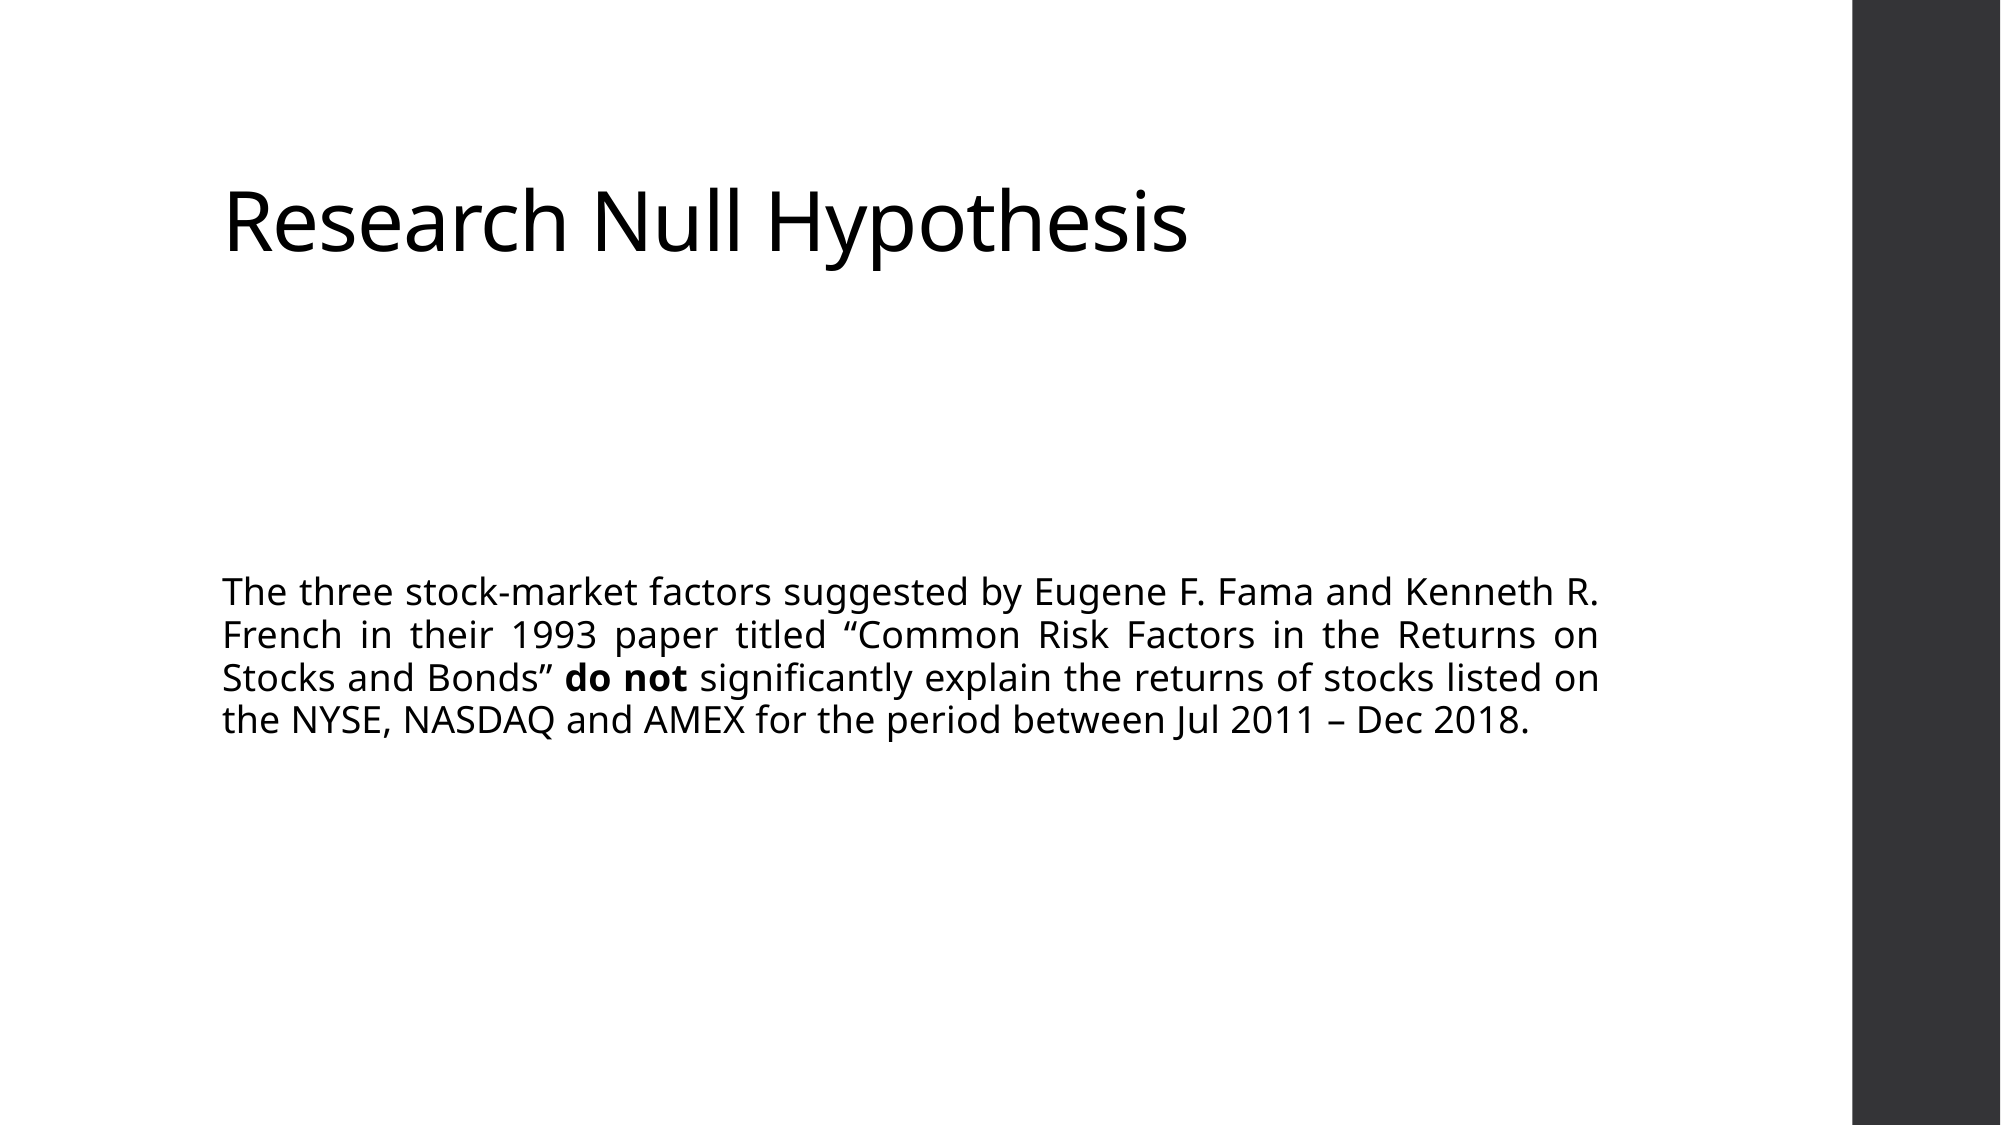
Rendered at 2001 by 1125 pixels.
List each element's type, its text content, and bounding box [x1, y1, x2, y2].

title Research Null Hypothesis [206, 60, 1797, 278]
list The three stock-market factors suggested by Eugene F. Fama and Kenneth R. French in their 1993 paper titled “Common Risk Factors in the Returns on Stocks and Bonds” do not significantly explain the returns of stocks listed on the NYSE, NASDAQ and AMEX for the period between Jul 2011 – Dec 2018. [206, 299, 1617, 1014]
